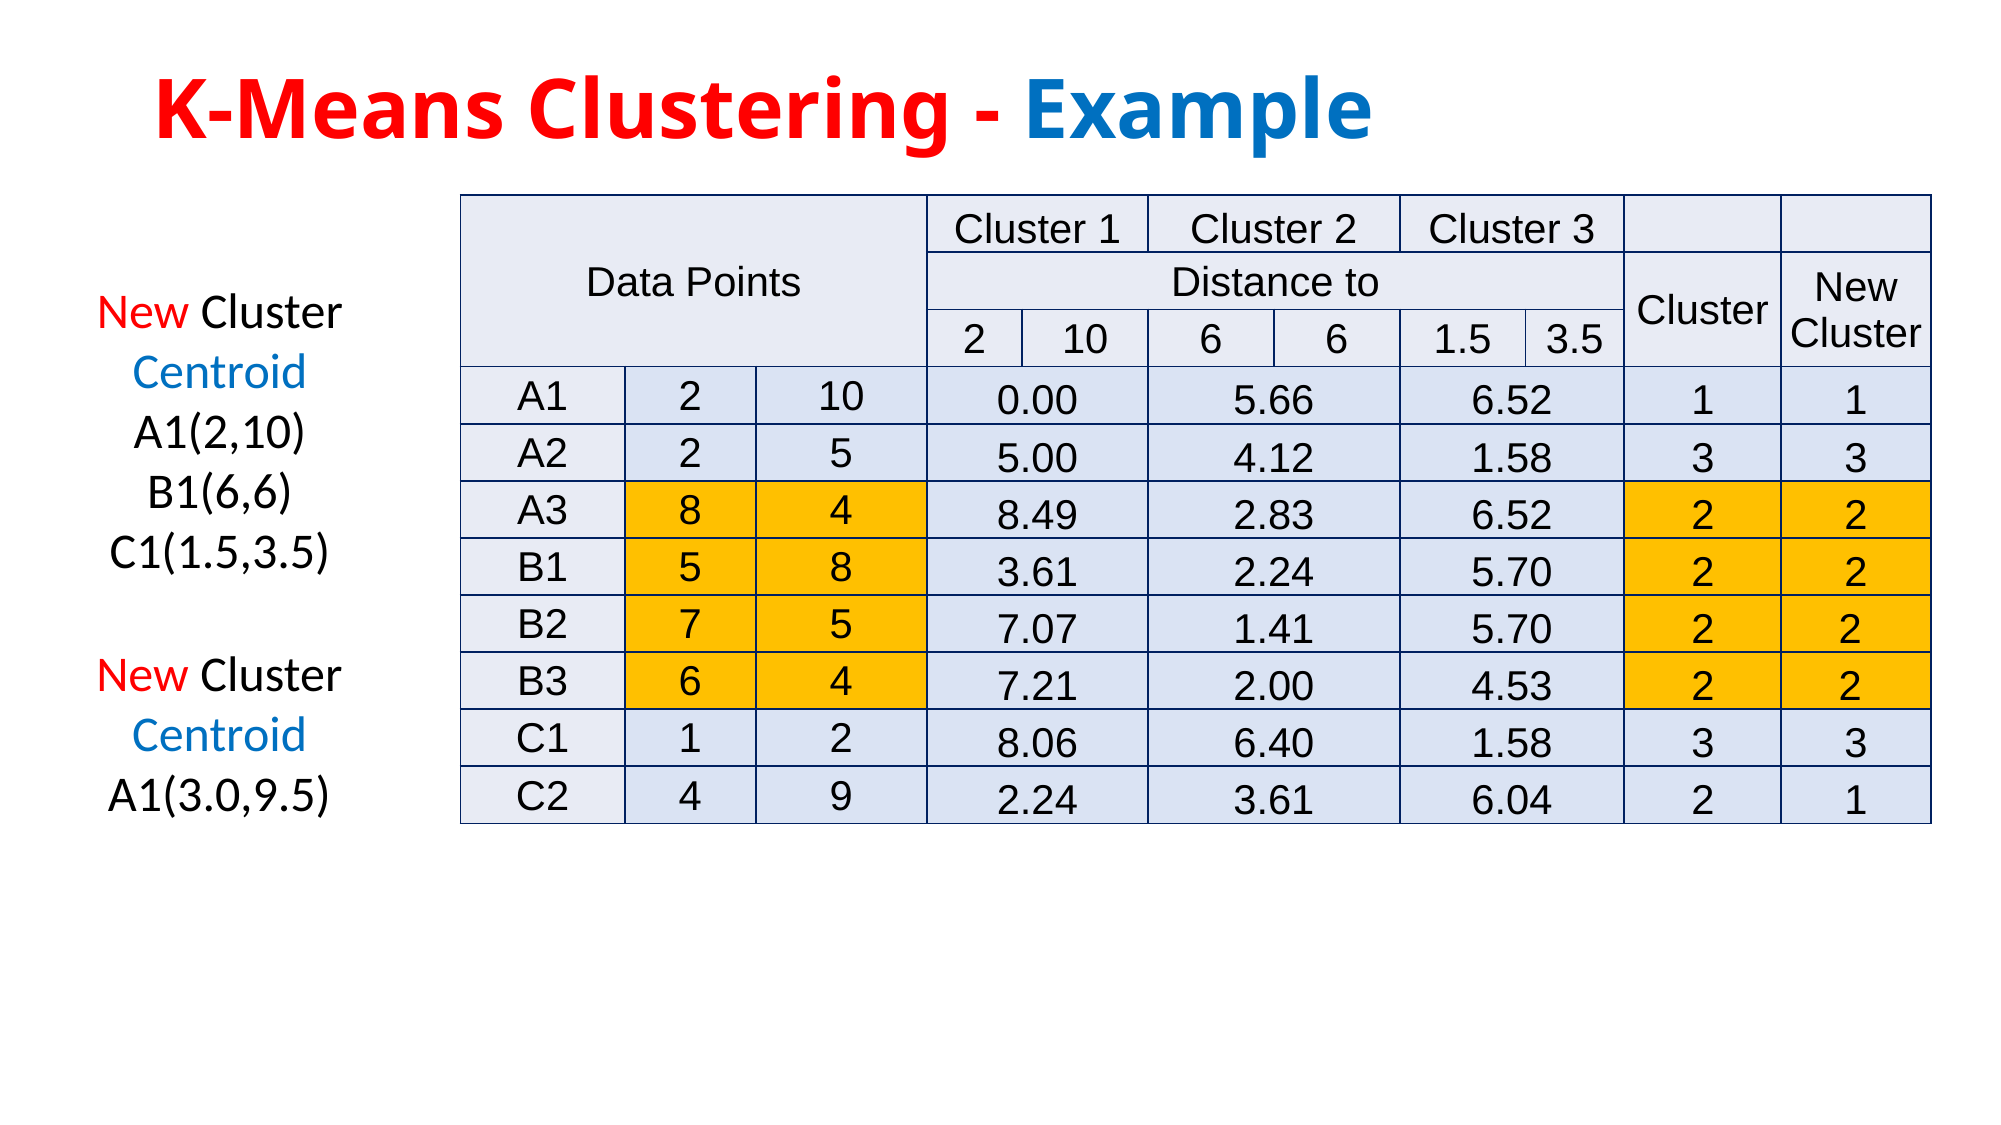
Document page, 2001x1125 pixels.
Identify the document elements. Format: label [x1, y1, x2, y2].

table_header [1401, 196, 1623, 251]
table_cell [1149, 367, 1399, 423]
table_cell [1782, 596, 1930, 651]
table_cell [928, 425, 1147, 480]
table_cell [757, 367, 926, 423]
table_cell [1149, 767, 1399, 823]
table_cell [1401, 596, 1623, 651]
table_cell [1625, 767, 1780, 823]
text_box [68, 271, 372, 949]
table_cell [461, 425, 624, 480]
table_cell [461, 482, 624, 537]
table_cell [757, 710, 926, 765]
table_cell [757, 596, 926, 651]
table_cell [1149, 539, 1399, 594]
table_cell [1782, 539, 1930, 594]
table_cell [461, 710, 624, 765]
table_cell [1625, 253, 1780, 366]
table_header [1625, 196, 1780, 251]
table_cell [1782, 767, 1930, 823]
table_cell [928, 367, 1147, 423]
table_cell [1782, 425, 1930, 480]
table_cell [1625, 482, 1780, 537]
table_cell [1401, 482, 1623, 537]
table_cell [1782, 710, 1930, 765]
table_cell [1401, 653, 1623, 708]
table_cell [461, 596, 624, 651]
table_cell [1625, 367, 1780, 423]
table_cell [928, 482, 1147, 537]
table_cell [1149, 310, 1273, 366]
table_cell [626, 425, 755, 480]
table_cell [1401, 710, 1623, 765]
table_cell [1149, 653, 1399, 708]
table_header [461, 196, 926, 366]
table_cell [928, 767, 1147, 823]
table_cell [1625, 710, 1780, 765]
table_cell [626, 653, 755, 708]
table_cell [757, 482, 926, 537]
table_header [1782, 196, 1930, 251]
table_cell [1275, 310, 1399, 366]
table_cell [1149, 596, 1399, 651]
table_cell [1782, 367, 1930, 423]
table_cell [1023, 310, 1147, 366]
table_cell [1401, 367, 1623, 423]
table_cell [1526, 310, 1623, 366]
table_cell [1401, 539, 1623, 594]
table_cell [1782, 653, 1930, 708]
table_cell [1782, 253, 1930, 366]
table_cell [1625, 653, 1780, 708]
table_cell [461, 767, 624, 823]
table_cell [1149, 425, 1399, 480]
table_cell [461, 539, 624, 594]
table_header [1149, 196, 1399, 251]
table_cell [928, 596, 1147, 651]
table_cell [626, 710, 755, 765]
table_cell [1625, 539, 1780, 594]
table_cell [928, 310, 1021, 366]
table_cell [1401, 425, 1623, 480]
table_header [928, 196, 1147, 251]
table_cell [1782, 482, 1930, 537]
table_cell [757, 767, 926, 823]
table_cell [757, 425, 926, 480]
table_cell [1149, 482, 1399, 537]
table_cell [1625, 596, 1780, 651]
table_cell [1401, 767, 1623, 823]
table_cell [928, 253, 1623, 309]
table_cell [757, 539, 926, 594]
table_cell [626, 367, 755, 423]
table_cell [461, 653, 624, 708]
table_cell [928, 710, 1147, 765]
table_cell [461, 367, 624, 423]
table_cell [626, 767, 755, 823]
table_cell [1149, 710, 1399, 765]
table_cell [1625, 425, 1780, 480]
table_cell [626, 482, 755, 537]
table_cell [757, 653, 926, 708]
table_cell [626, 539, 755, 594]
table_cell [928, 653, 1147, 708]
table_cell [928, 539, 1147, 594]
table_cell [626, 596, 755, 651]
table_cell [1401, 310, 1525, 366]
title [137, 59, 1863, 165]
